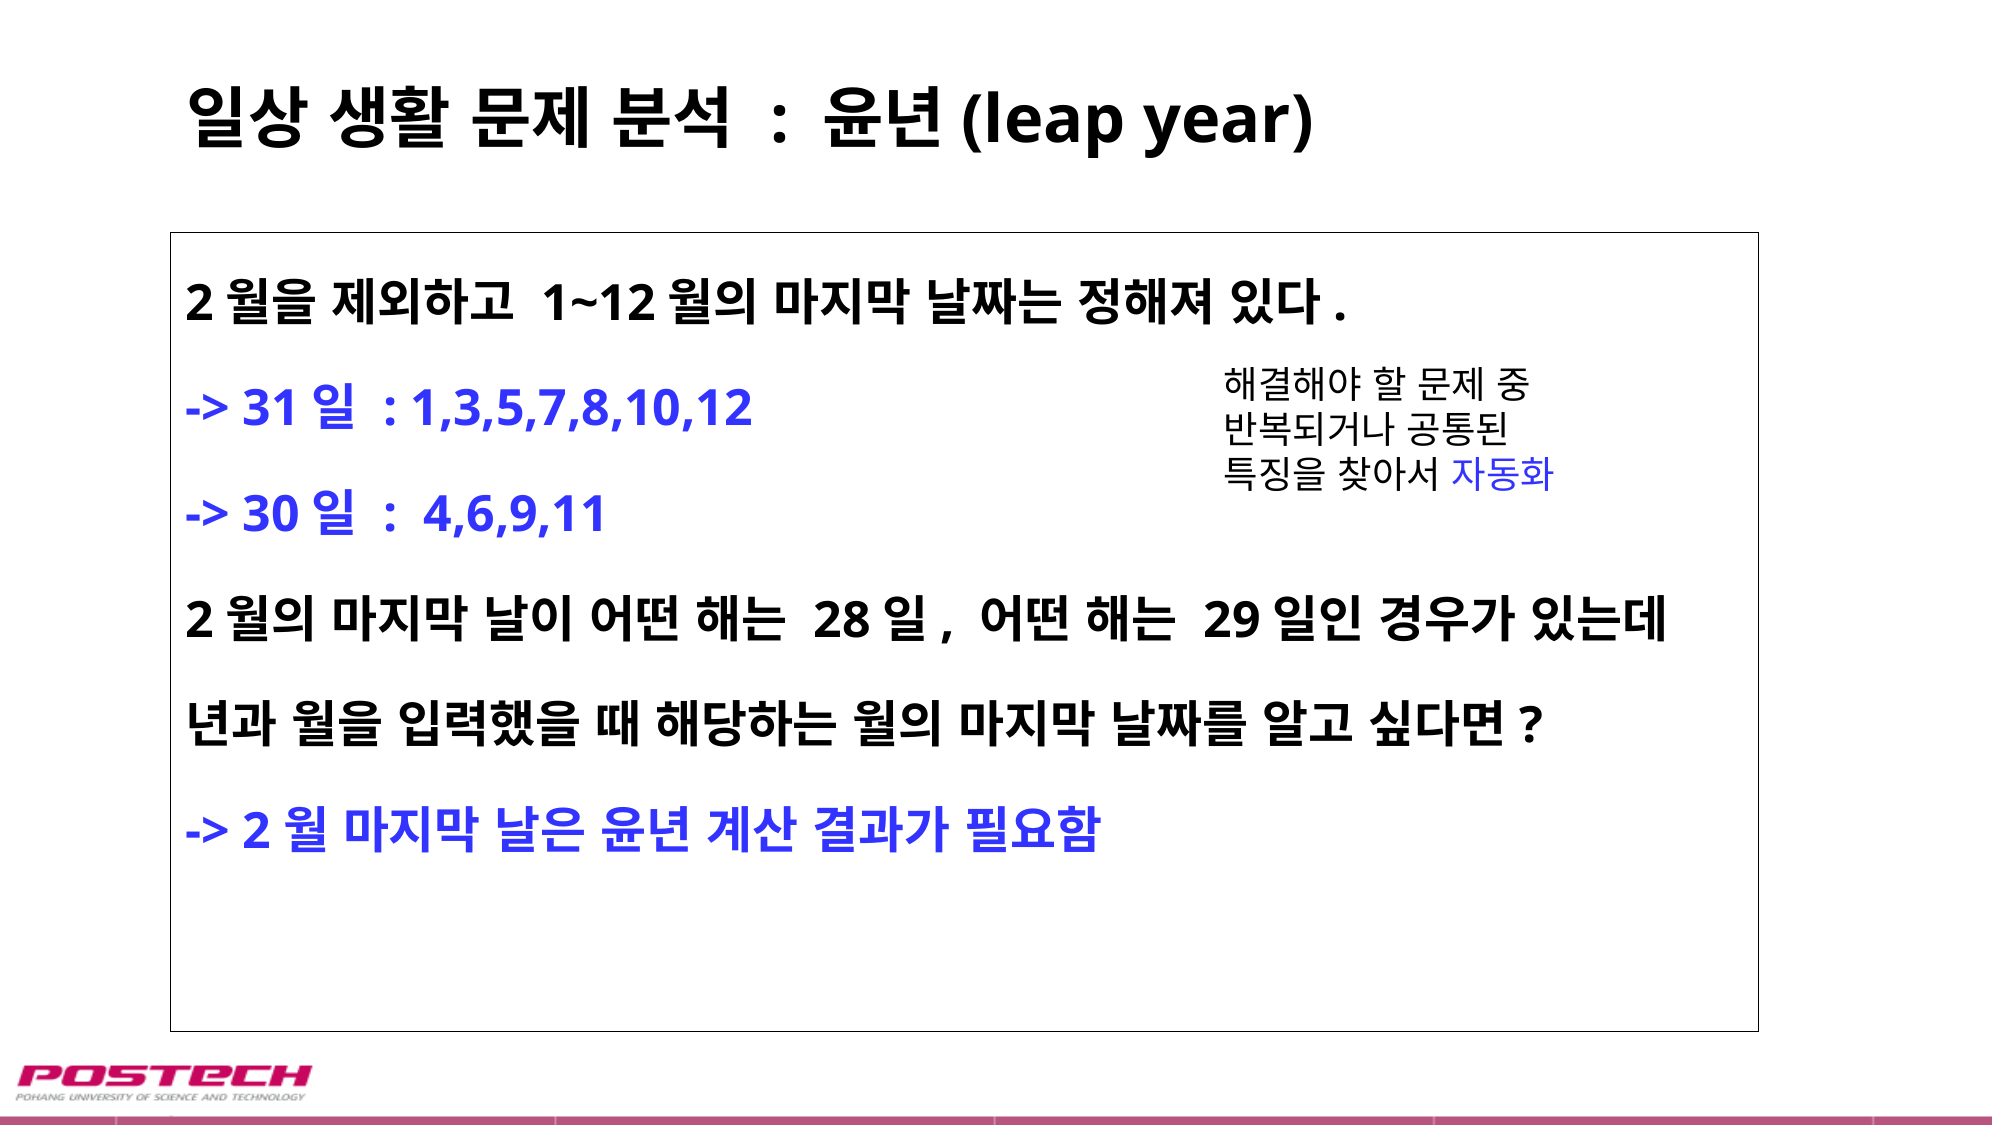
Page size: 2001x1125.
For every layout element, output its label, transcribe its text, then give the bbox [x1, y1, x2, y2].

text_box 해결해야 할 문제 중 반복되거나 공통된 특징을 찾아서 자동화 [1209, 353, 1612, 504]
picture [0, 1047, 320, 1105]
text_box 2월을 제외하고 1~12월의 마지막 날짜는 정해져 있다. -> 31일 : 1,3,5,7,8,10,12 -> 30일 : 4,6,9,11 2월의 마지막 날이 어떤 해는 28일, 어떤 해는 29일인 경우가 있는데 년과 월을 입력했을 때 해당하는 월의 마지막 날짜를 알고 싶다면? -> 2월 마지막 날은 윤년 계산 결과가 필요함 [170, 232, 1759, 1032]
title 일상 생활 문제 분석 : 윤년(leap year) [137, 61, 1855, 181]
picture [0, 1115, 1992, 1125]
